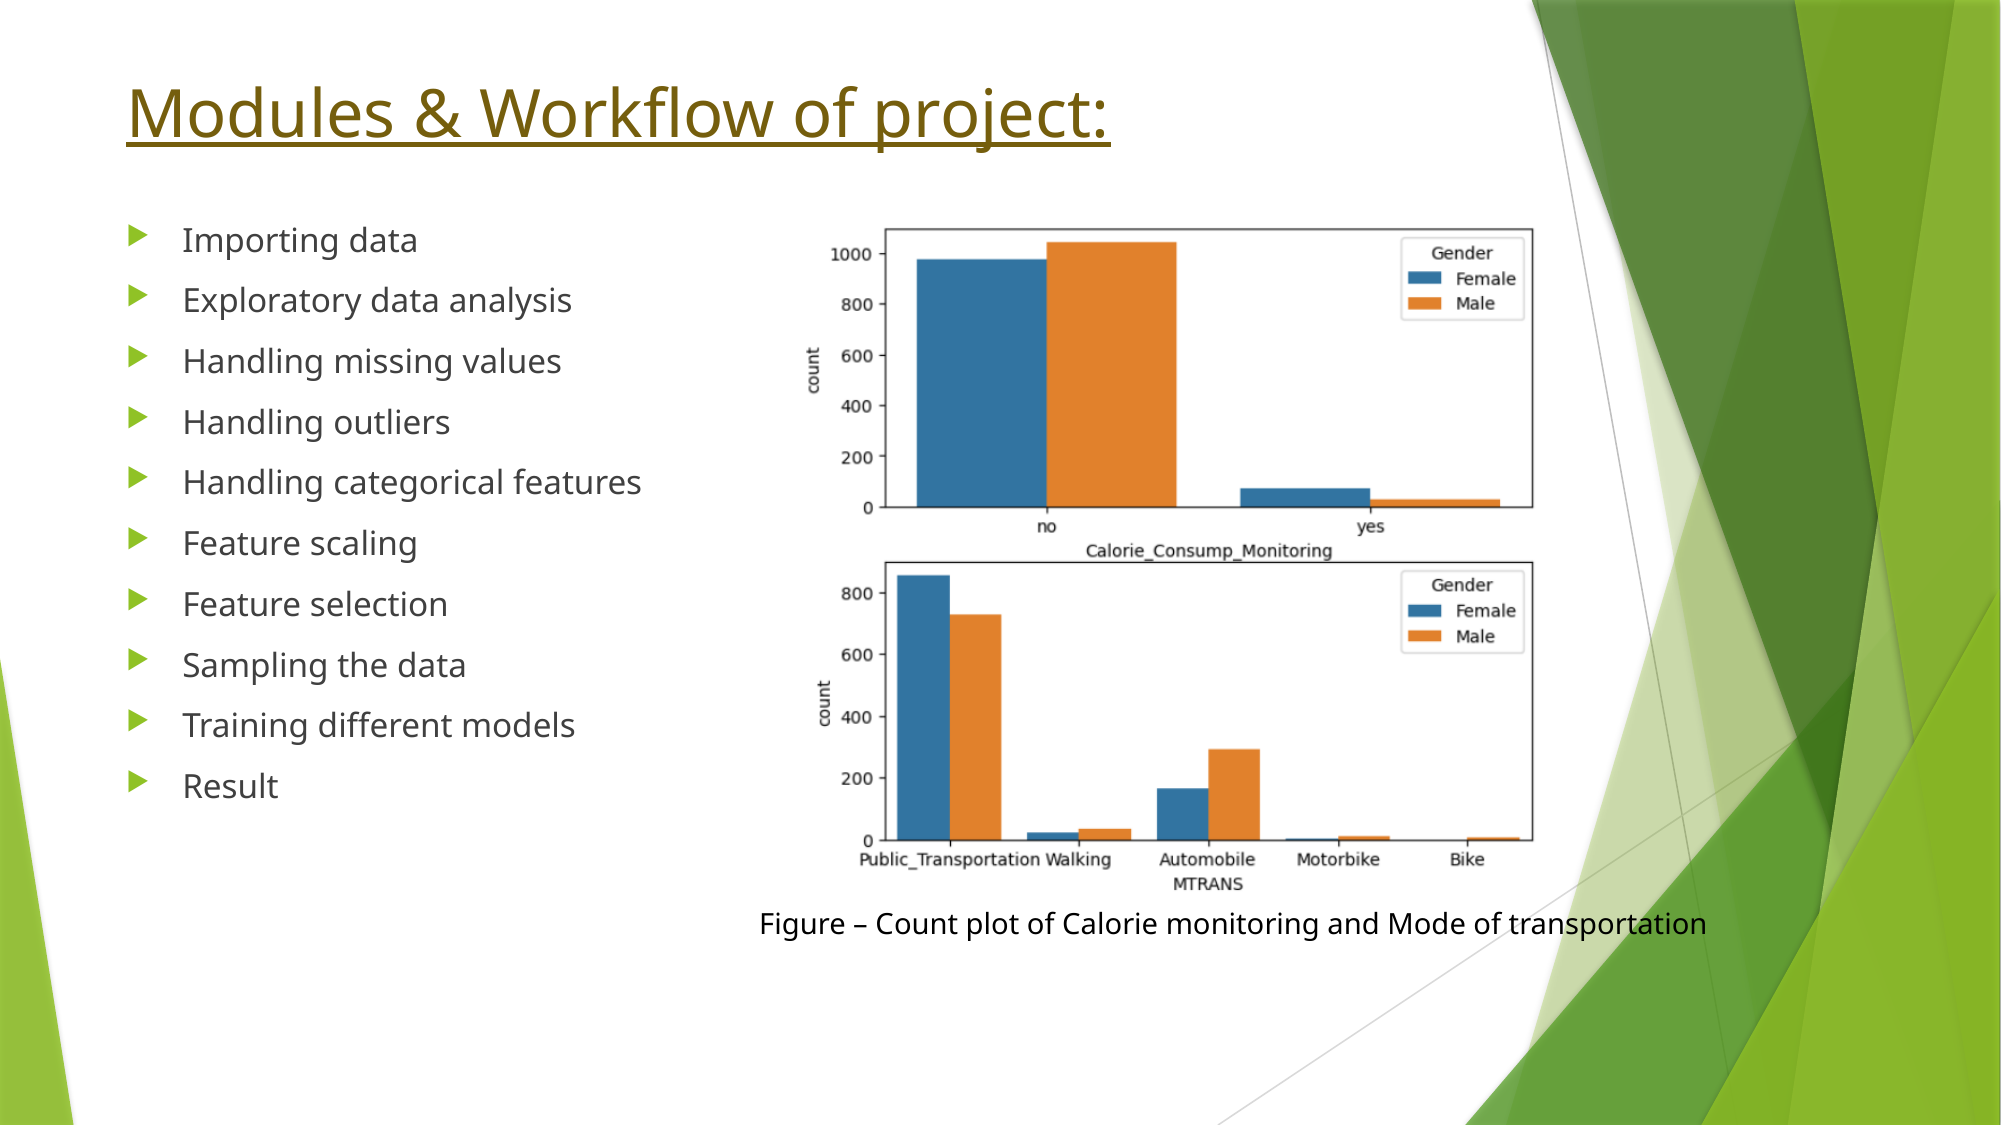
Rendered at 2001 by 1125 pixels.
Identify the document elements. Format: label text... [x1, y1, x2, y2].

text_box Figure – Count plot of Calorie monitoring and Mode of transportation [744, 898, 1739, 948]
picture [803, 226, 1542, 899]
title Modules & Workflow of project: [111, 62, 1522, 211]
list Importing data Exploratory data analysis Handling missing values Handling outliers Handling categorical features Feature scaling Feature selection Sampling the data Training different models Result [111, 211, 1522, 965]
